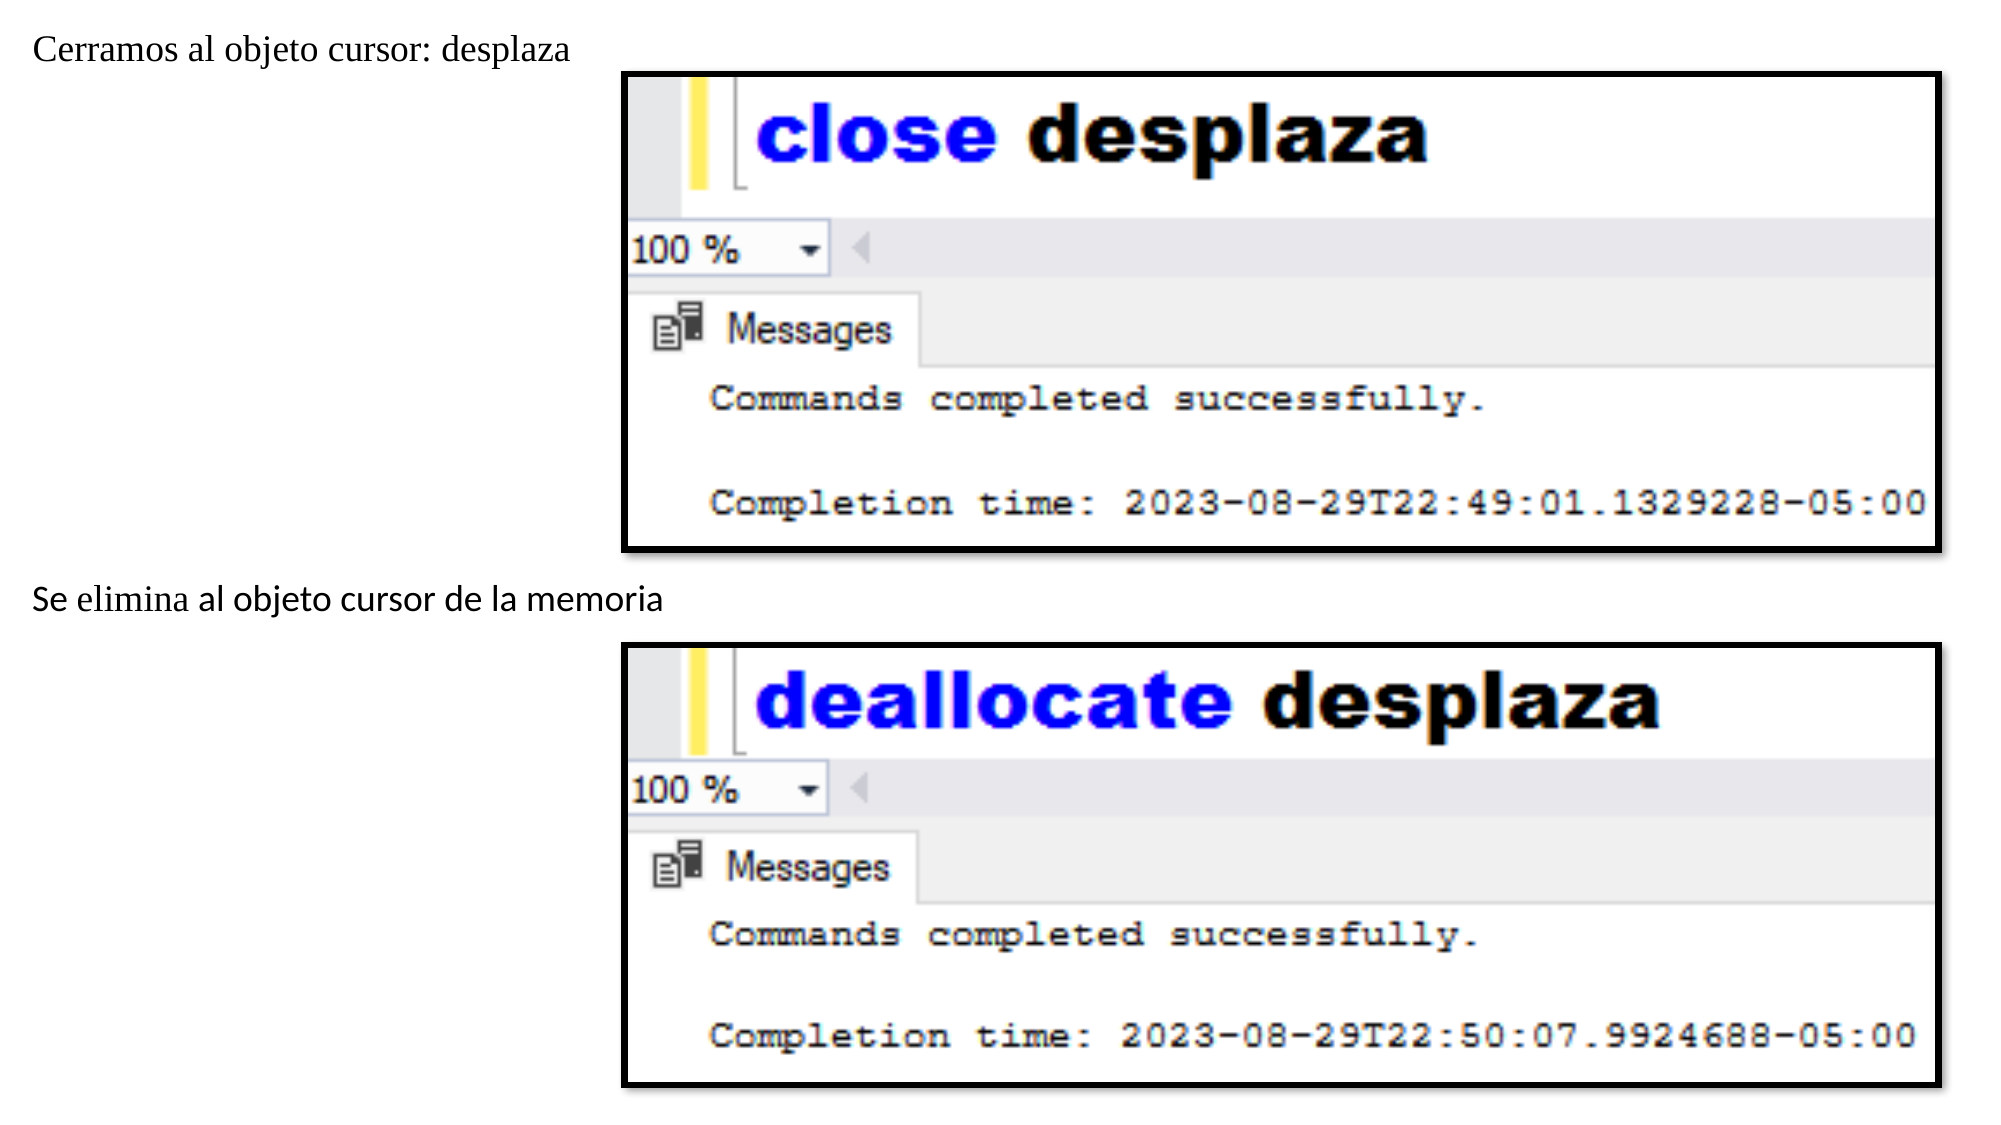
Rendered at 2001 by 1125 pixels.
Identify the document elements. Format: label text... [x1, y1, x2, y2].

picture [627, 76, 1936, 547]
text_box Se elimina al objeto cursor de la memoria [17, 567, 687, 627]
picture [627, 648, 1936, 1083]
text_box Cerramos al objeto cursor: desplaza [17, 16, 587, 77]
